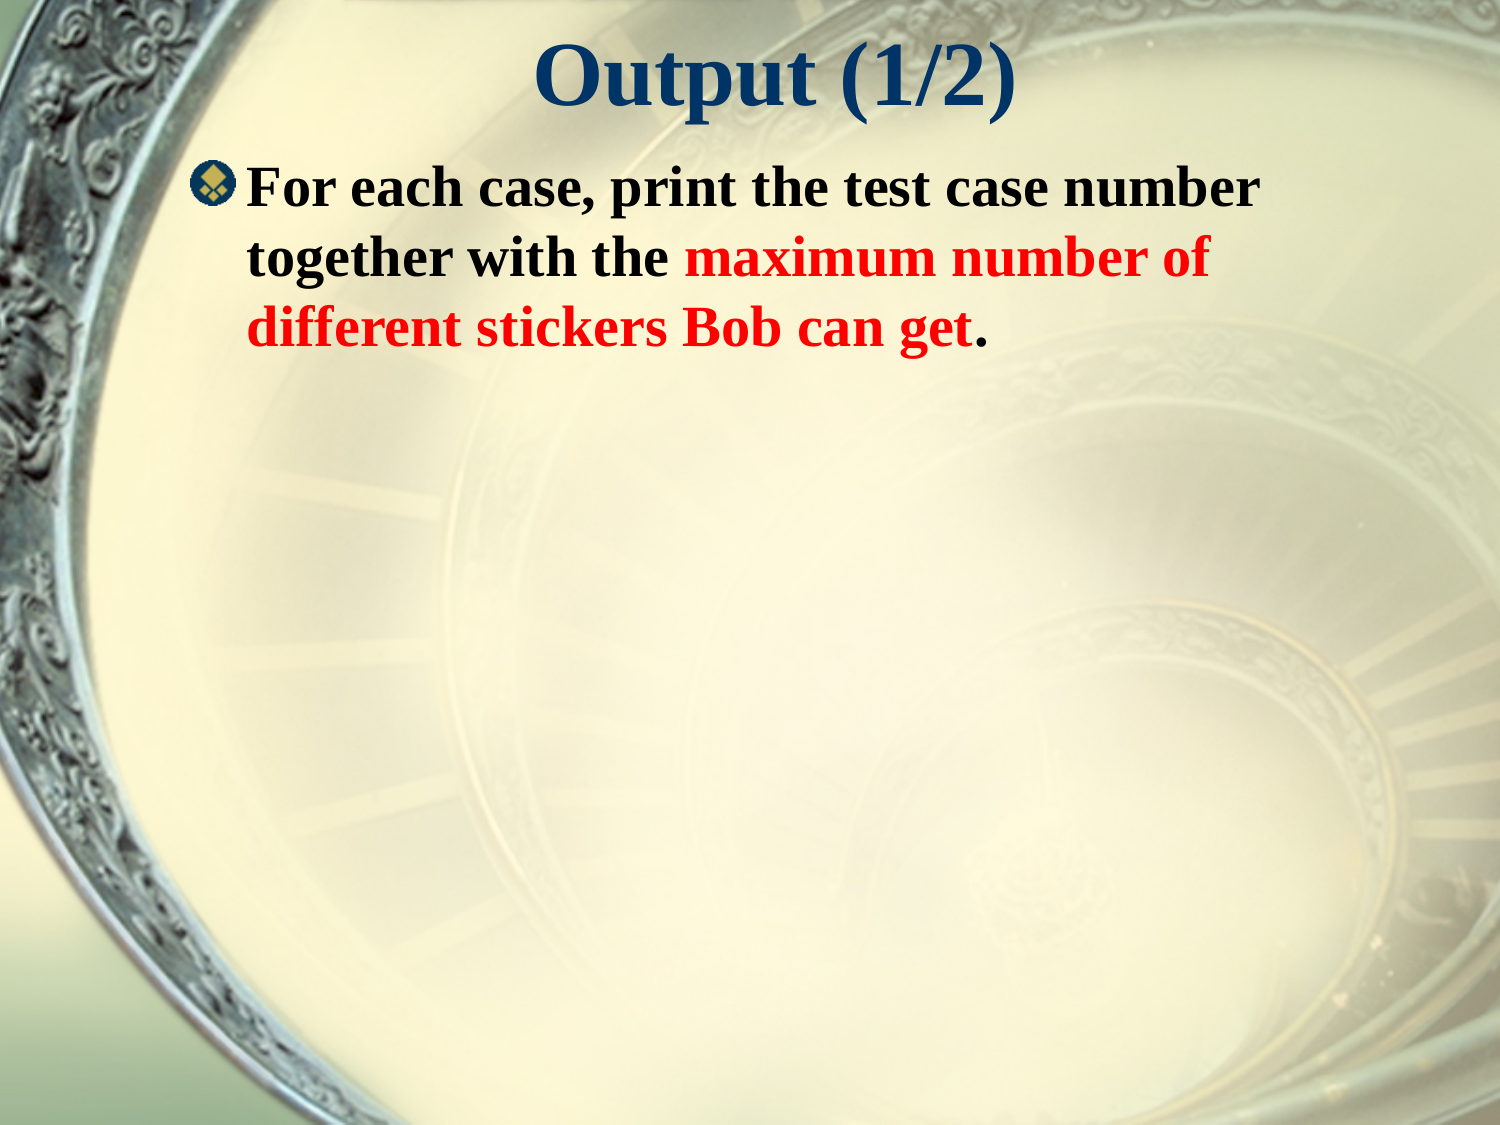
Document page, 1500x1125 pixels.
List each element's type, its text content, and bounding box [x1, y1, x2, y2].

list For each case, print the test case number together with the maximum number of different stickers Bob can get. [175, 140, 1435, 829]
title Output (1/2) [175, 19, 1376, 140]
picture [0, 0, 1500, 1125]
